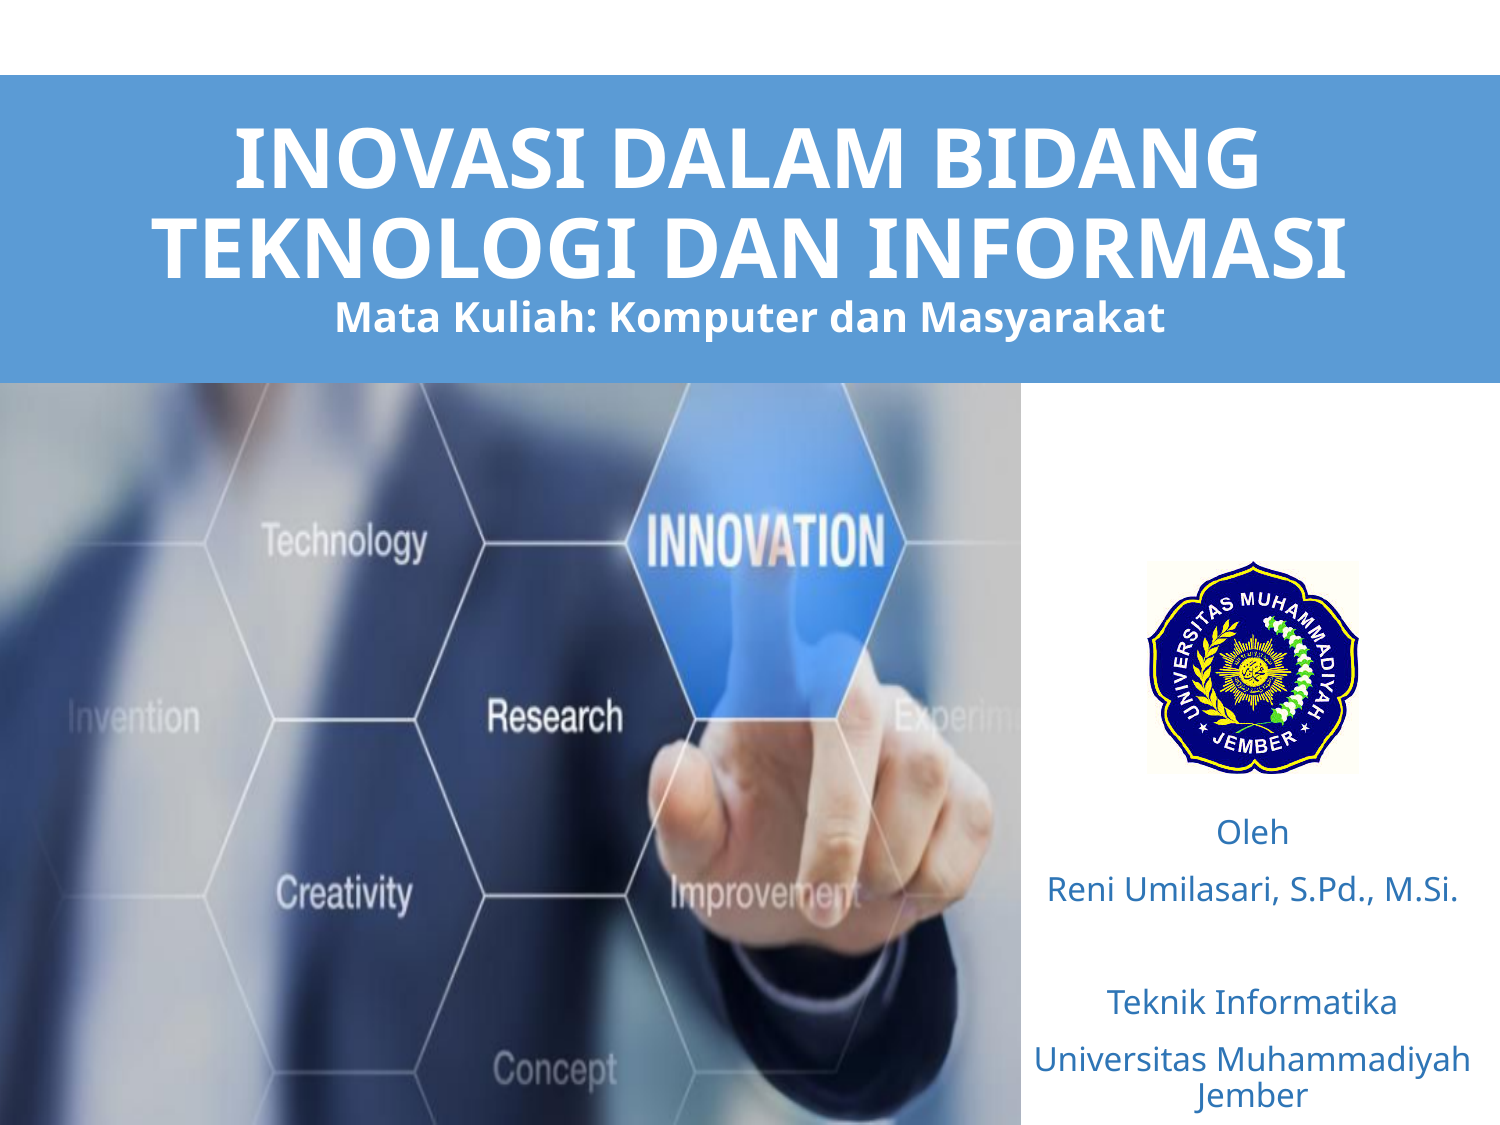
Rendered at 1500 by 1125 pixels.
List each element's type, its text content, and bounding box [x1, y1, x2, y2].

picture [1146, 561, 1359, 774]
text_box Oleh Reni Umilasari, S.Pd., M.Si. Teknik Informatika Universitas Muhammadiyah Jember [1021, 808, 1500, 1084]
title INOVASI DALAM BIDANG TEKNOLOGI DAN INFORMASI Mata Kuliah: Komputer dan Masyarakat [0, 75, 1500, 383]
picture [0, 382, 1021, 1125]
